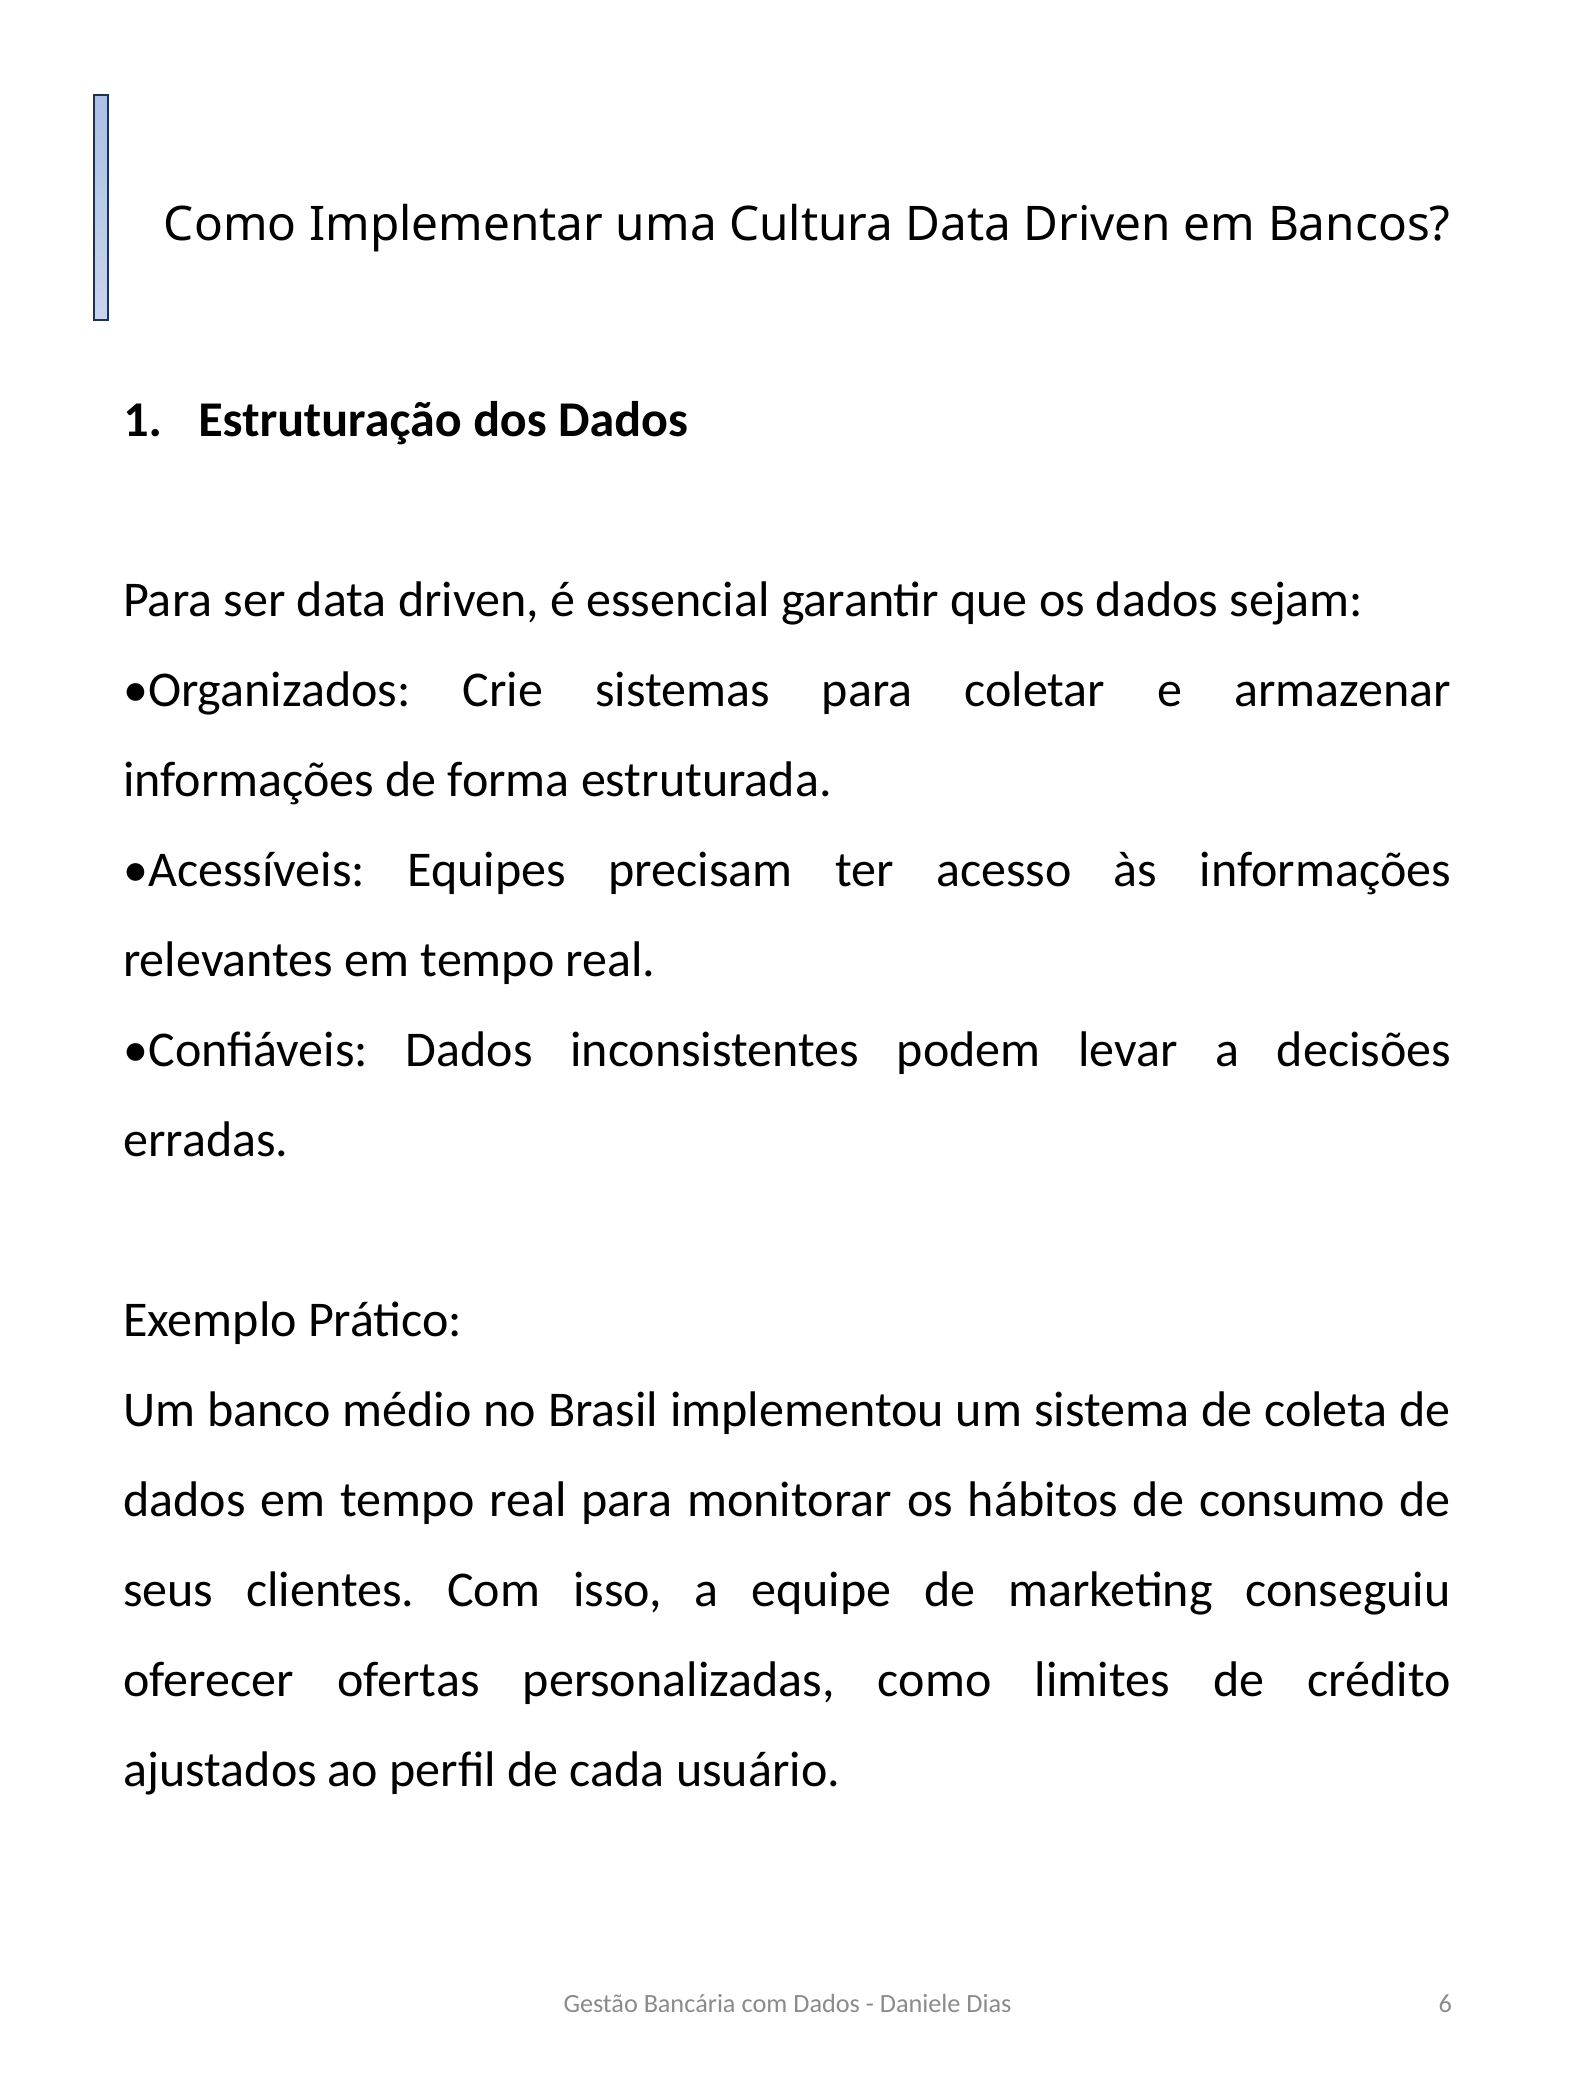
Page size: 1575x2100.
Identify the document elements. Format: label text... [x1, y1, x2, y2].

slide_number 6 [1112, 1946, 1467, 2059]
text_box [93, 94, 109, 321]
list Estruturação dos Dados Para ser data driven, é essencial garantir que os dados sejam: •Organizados: Crie sistemas para coletar e armazenar informações de forma estruturada. •Acessíveis: Equipes precisam ter acesso às informações relevantes em tempo real. •Confiáveis: Dados inconsistentes podem levar a decisões erradas. Exemplo Prático: Um banco médio no Brasil implementou um sistema de coleta de dados em tempo real para monitorar os hábitos de consumo de seus clientes. Com isso, a equipe de marketing conseguiu oferecer ofertas personalizadas, como limites de crédito ajustados ao perfil de cada usuário. [108, 349, 1467, 2009]
footer Gestão Bancária com Dados - Daniele Dias [521, 1946, 1054, 2059]
title Como Implementar uma Cultura Data Driven em Bancos? [149, 190, 1575, 321]
